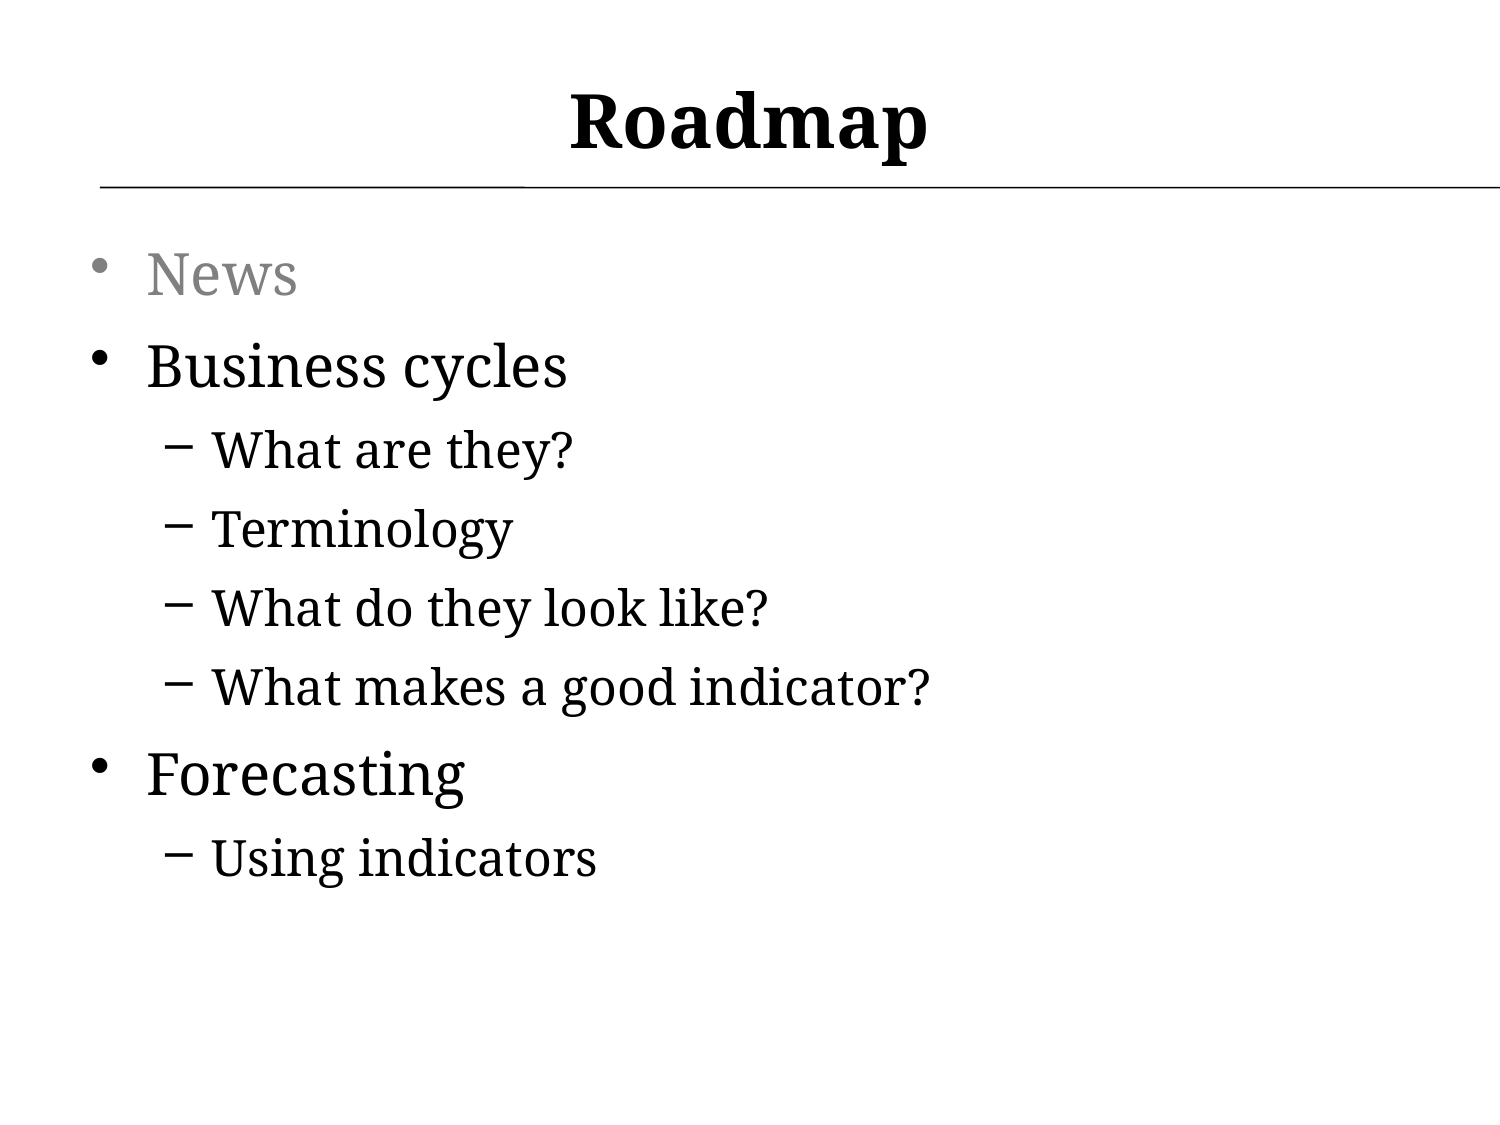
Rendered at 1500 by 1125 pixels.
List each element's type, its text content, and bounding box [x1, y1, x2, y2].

list News Business cycles What are they? Terminology What do they look like? What makes a good indicator? Forecasting Using indicators [74, 237, 1426, 981]
title Roadmap [74, 49, 1426, 188]
